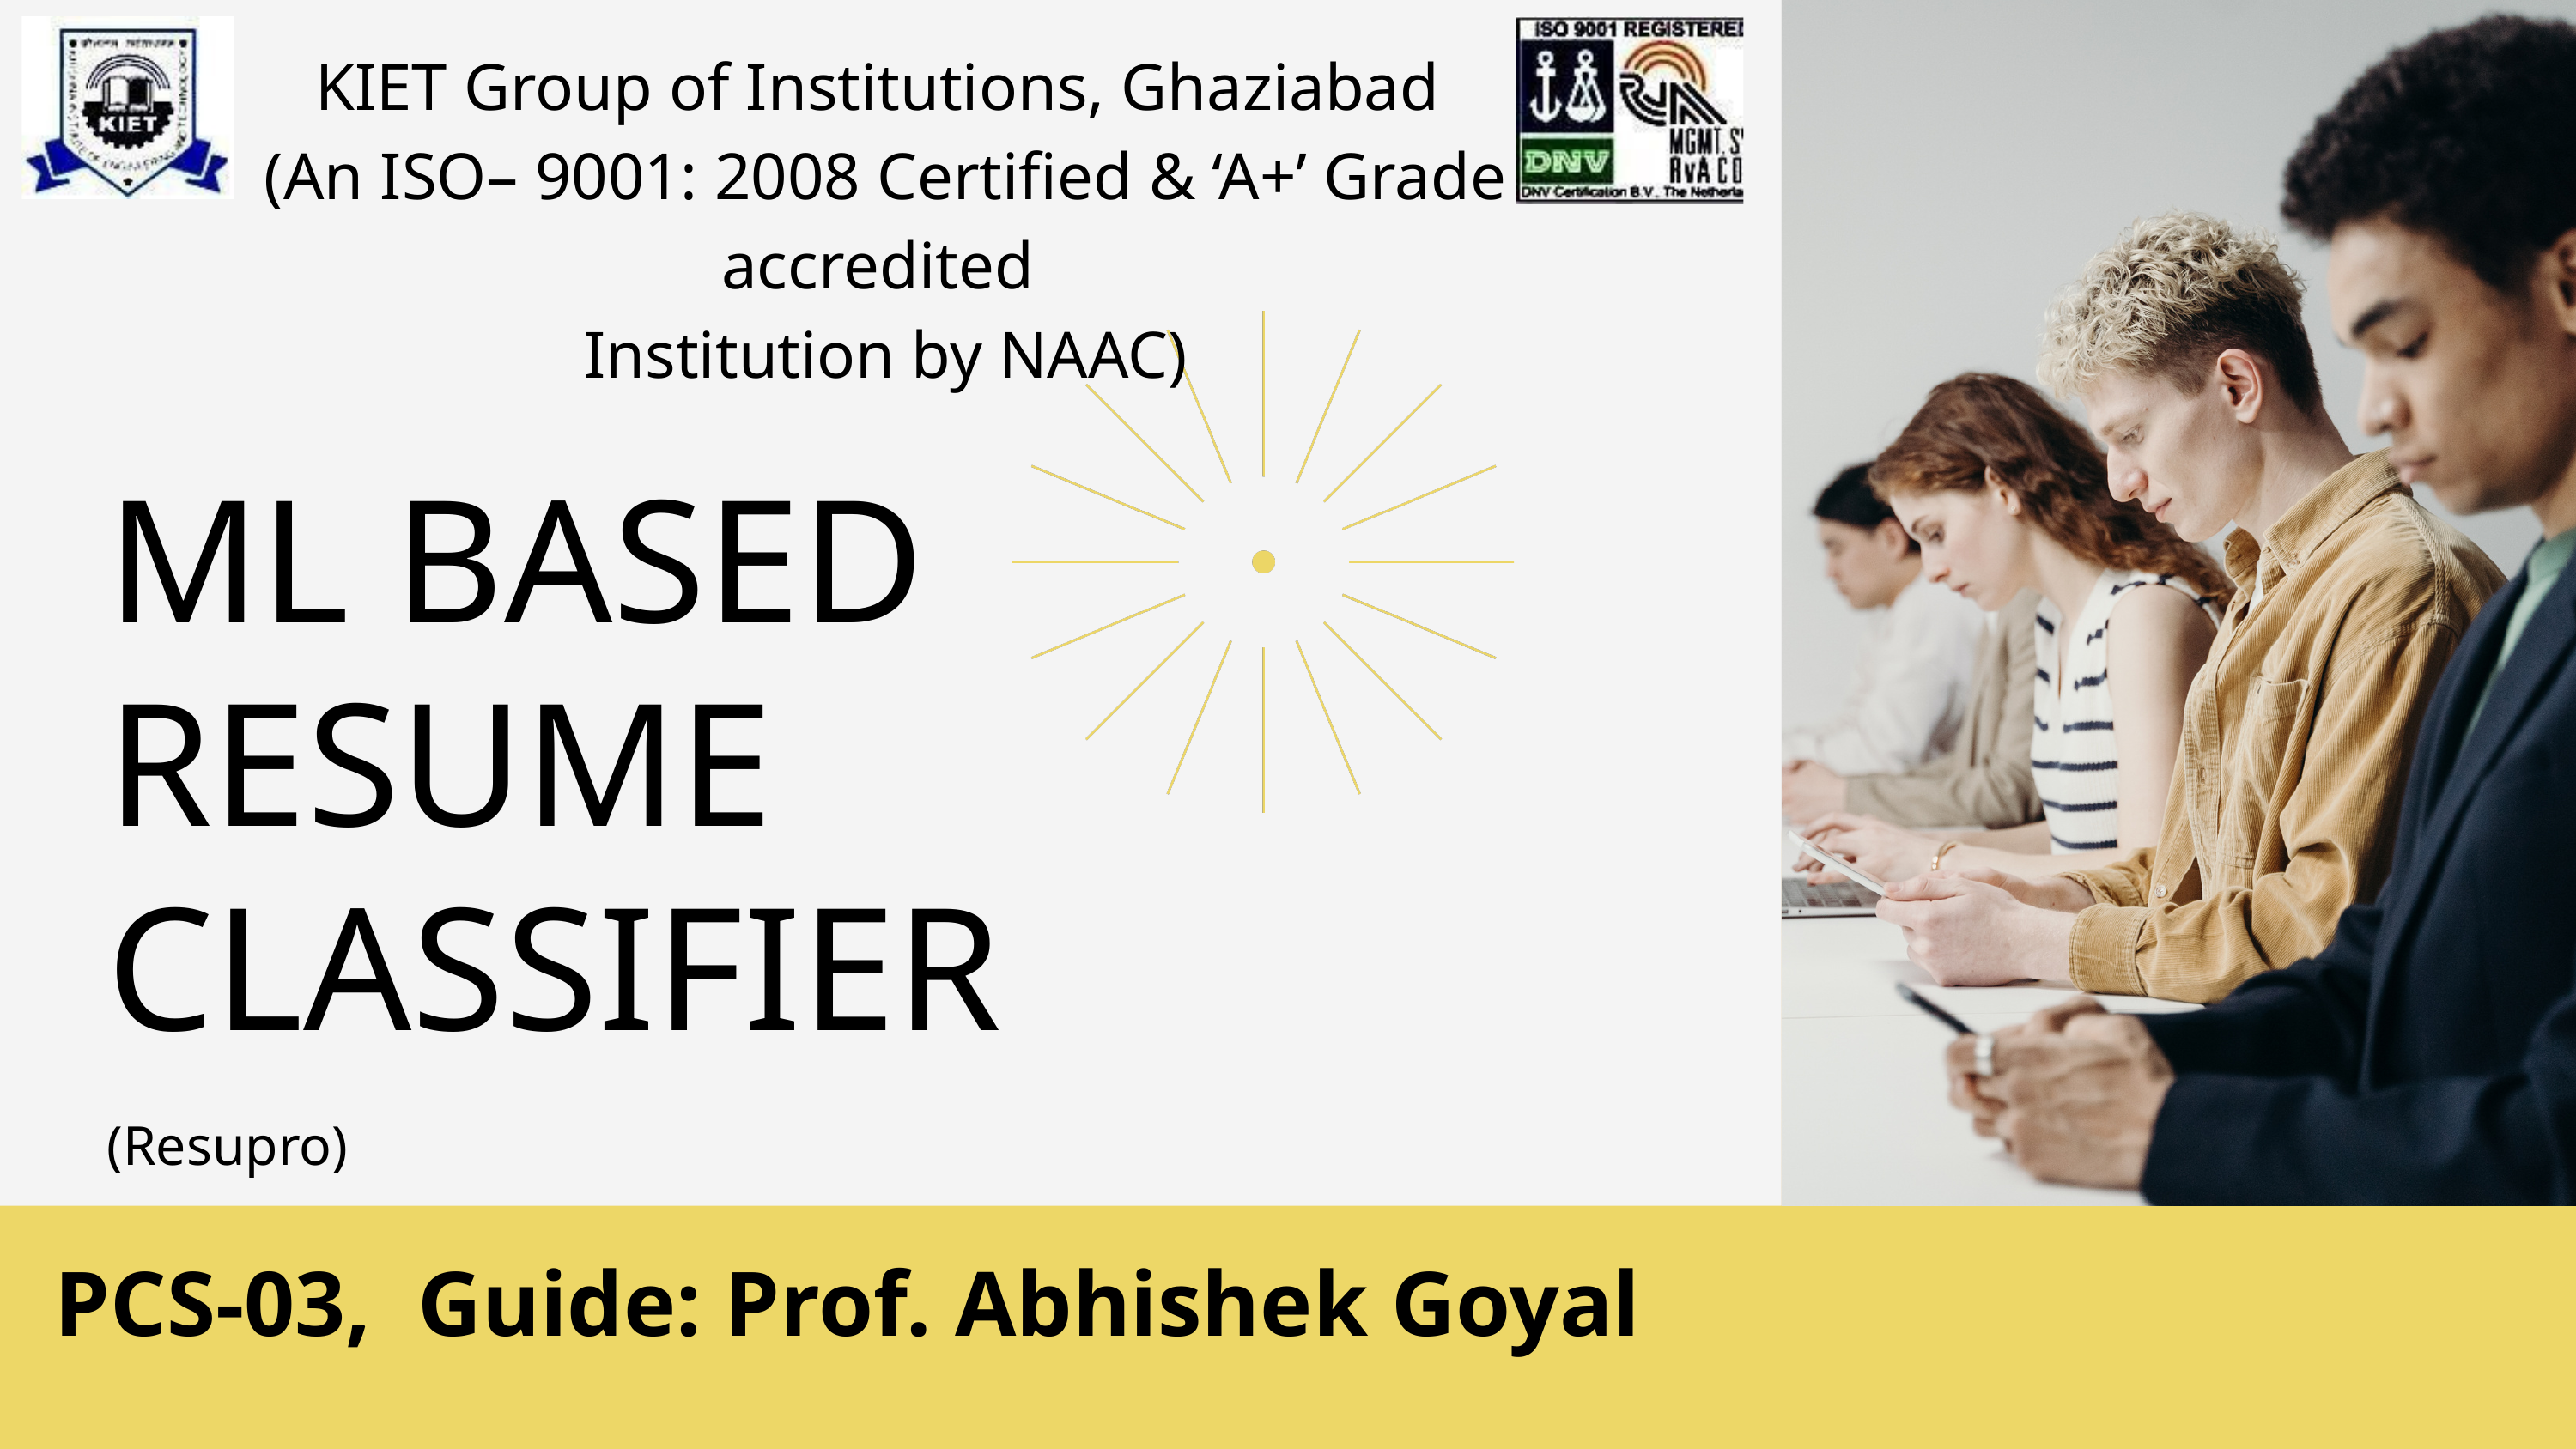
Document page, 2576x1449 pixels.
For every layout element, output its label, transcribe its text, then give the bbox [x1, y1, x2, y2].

text_box [21, 16, 234, 199]
text_box KIET Group of Institutions, Ghaziabad (An ISO– 9001: 2008 Certified & ‘A+’ Grade accredited Institution by NAAC) [258, 33, 1515, 480]
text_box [106, 452, 1479, 1173]
text_box [0, 1205, 2576, 1449]
text_box [1481, 480, 1515, 813]
text_box PCS-03, Guide: Prof. Abhishek Goyal [0, 1246, 1696, 1354]
text_box [1516, 16, 1744, 204]
text_box [1781, 0, 2576, 1206]
